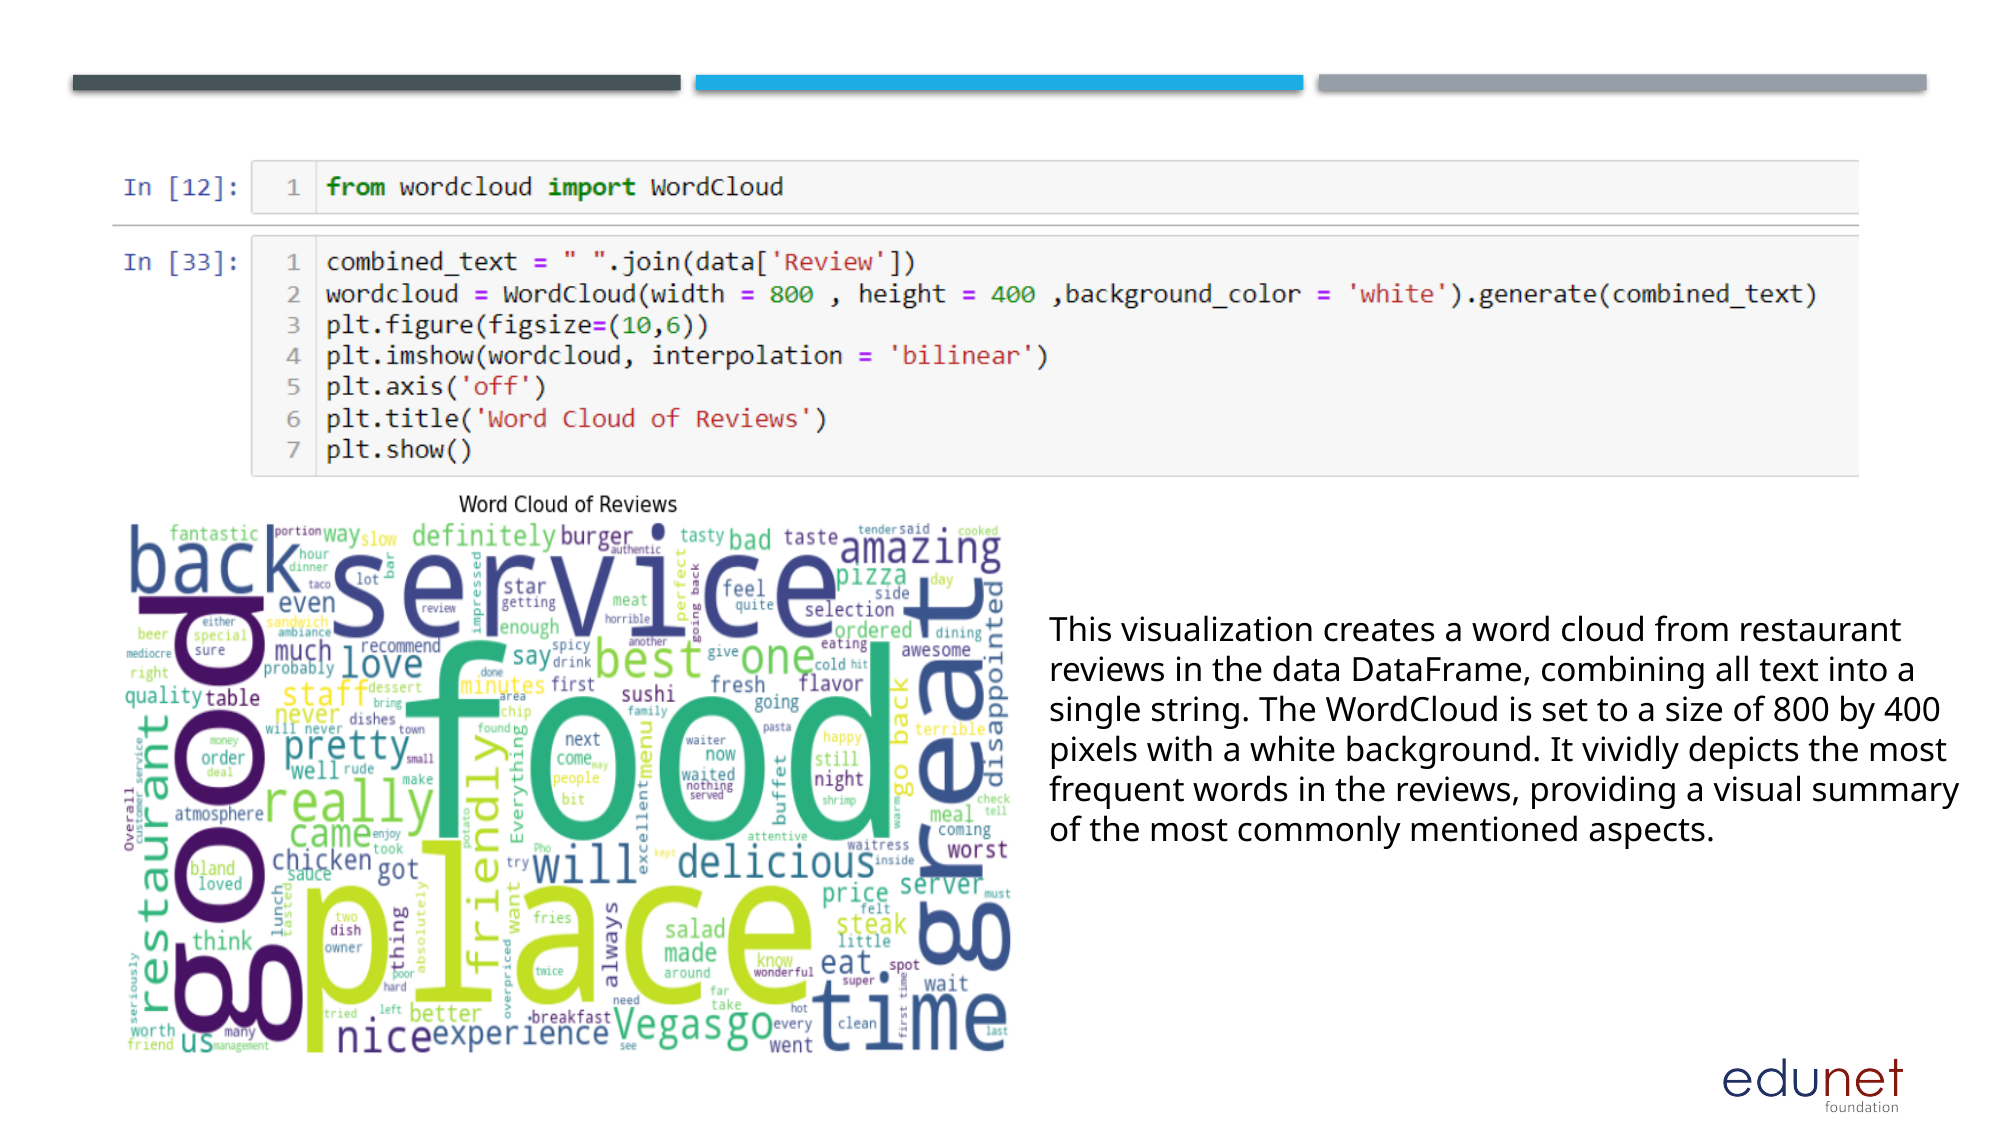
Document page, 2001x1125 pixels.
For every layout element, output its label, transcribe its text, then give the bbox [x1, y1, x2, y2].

picture [1719, 1056, 1905, 1116]
picture [111, 154, 1860, 1070]
text_box This visualization creates a word cloud from restaurant reviews in the data DataFrame, combining all text into a single string. The WordCloud is set to a size of 800 by 400 pixels with a white background. It vividly depicts the most frequent words in the reviews, providing a visual summary of the most commonly mentioned aspects. [1034, 600, 1978, 993]
